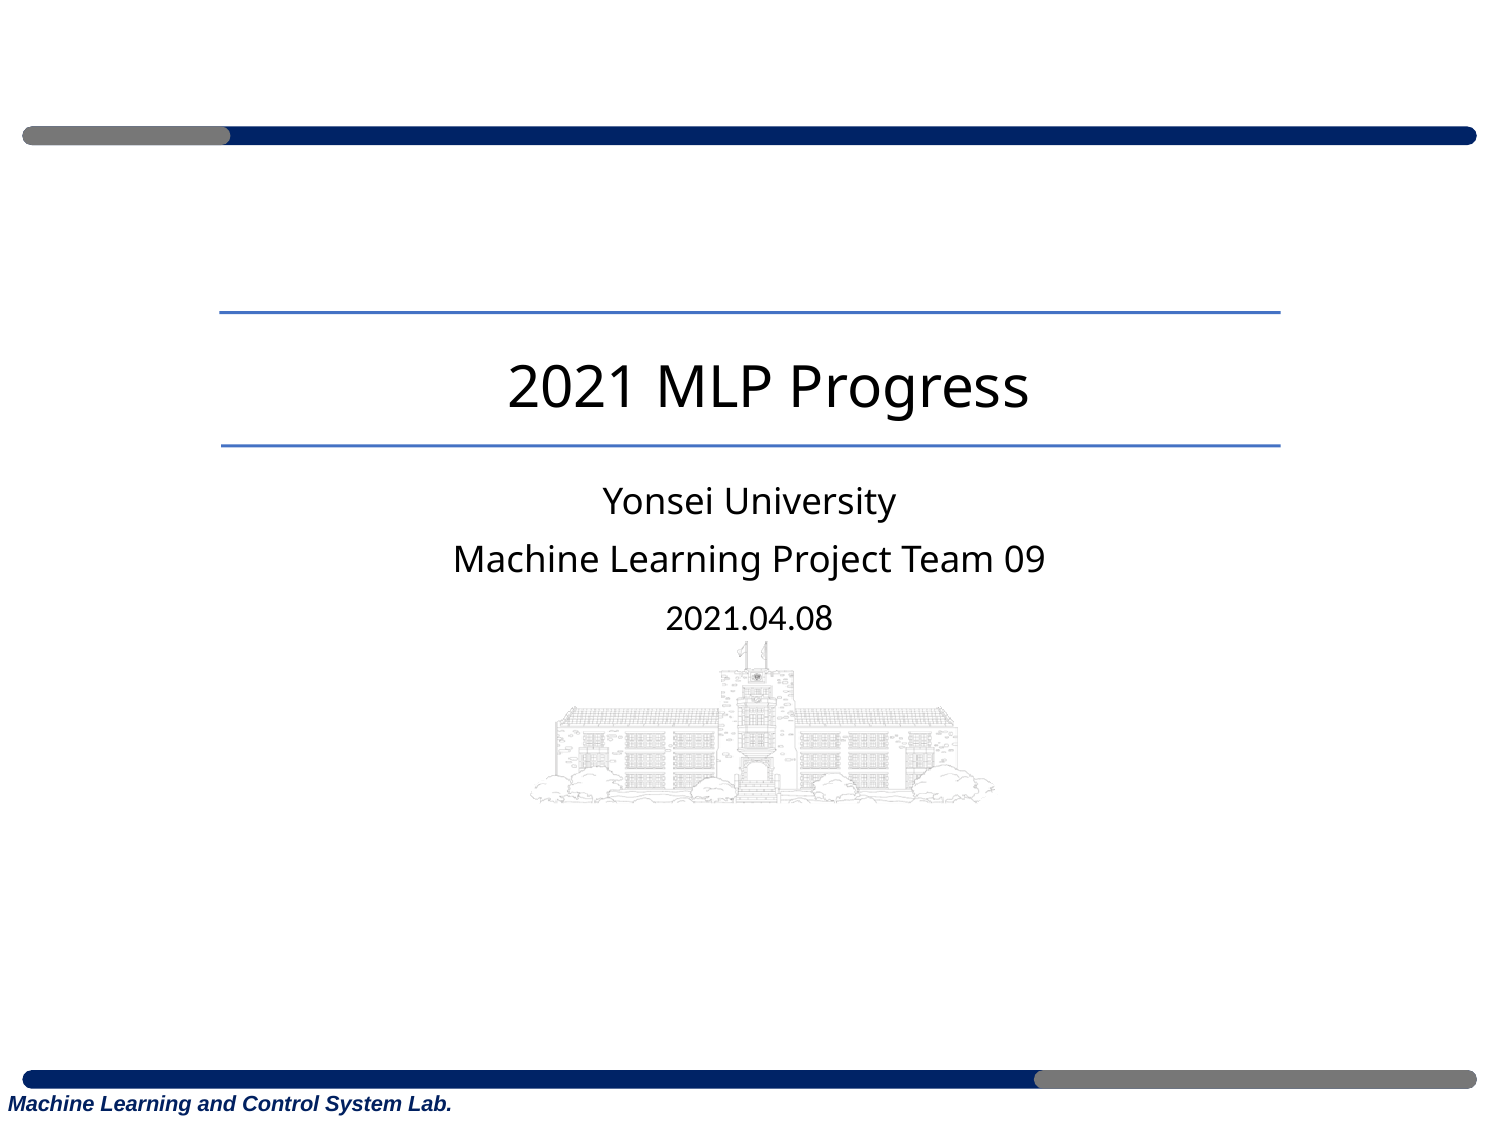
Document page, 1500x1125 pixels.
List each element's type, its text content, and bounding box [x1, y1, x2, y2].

subtitle Yonsei University Machine Learning Project Team 09 2021.04.08 [187, 474, 1313, 647]
picture [484, 647, 1016, 804]
title 2021 MLP Progress [305, 331, 1248, 429]
